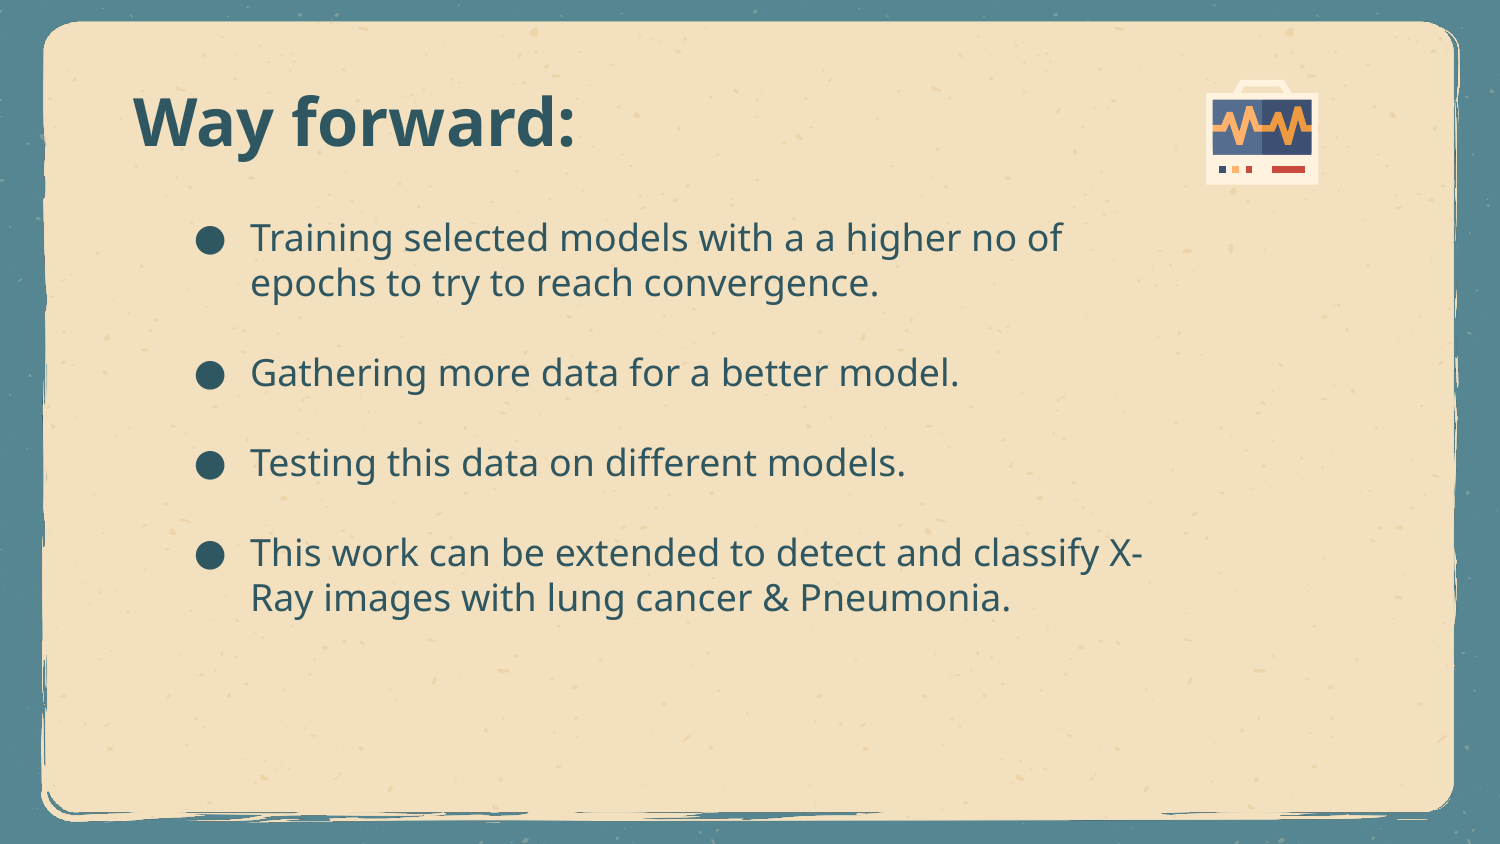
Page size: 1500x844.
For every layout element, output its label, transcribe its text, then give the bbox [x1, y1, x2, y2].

subtitle Training selected models with a a higher no of epochs to try to reach convergence. Gathering more data for a better model. Testing this data on different models. This work can be extended to detect and classify X-Ray images with lung cancer & Pneumonia. [160, 198, 1207, 734]
title Way forward: [118, 64, 1382, 159]
picture [0, 0, 1500, 844]
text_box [1205, 79, 1319, 185]
